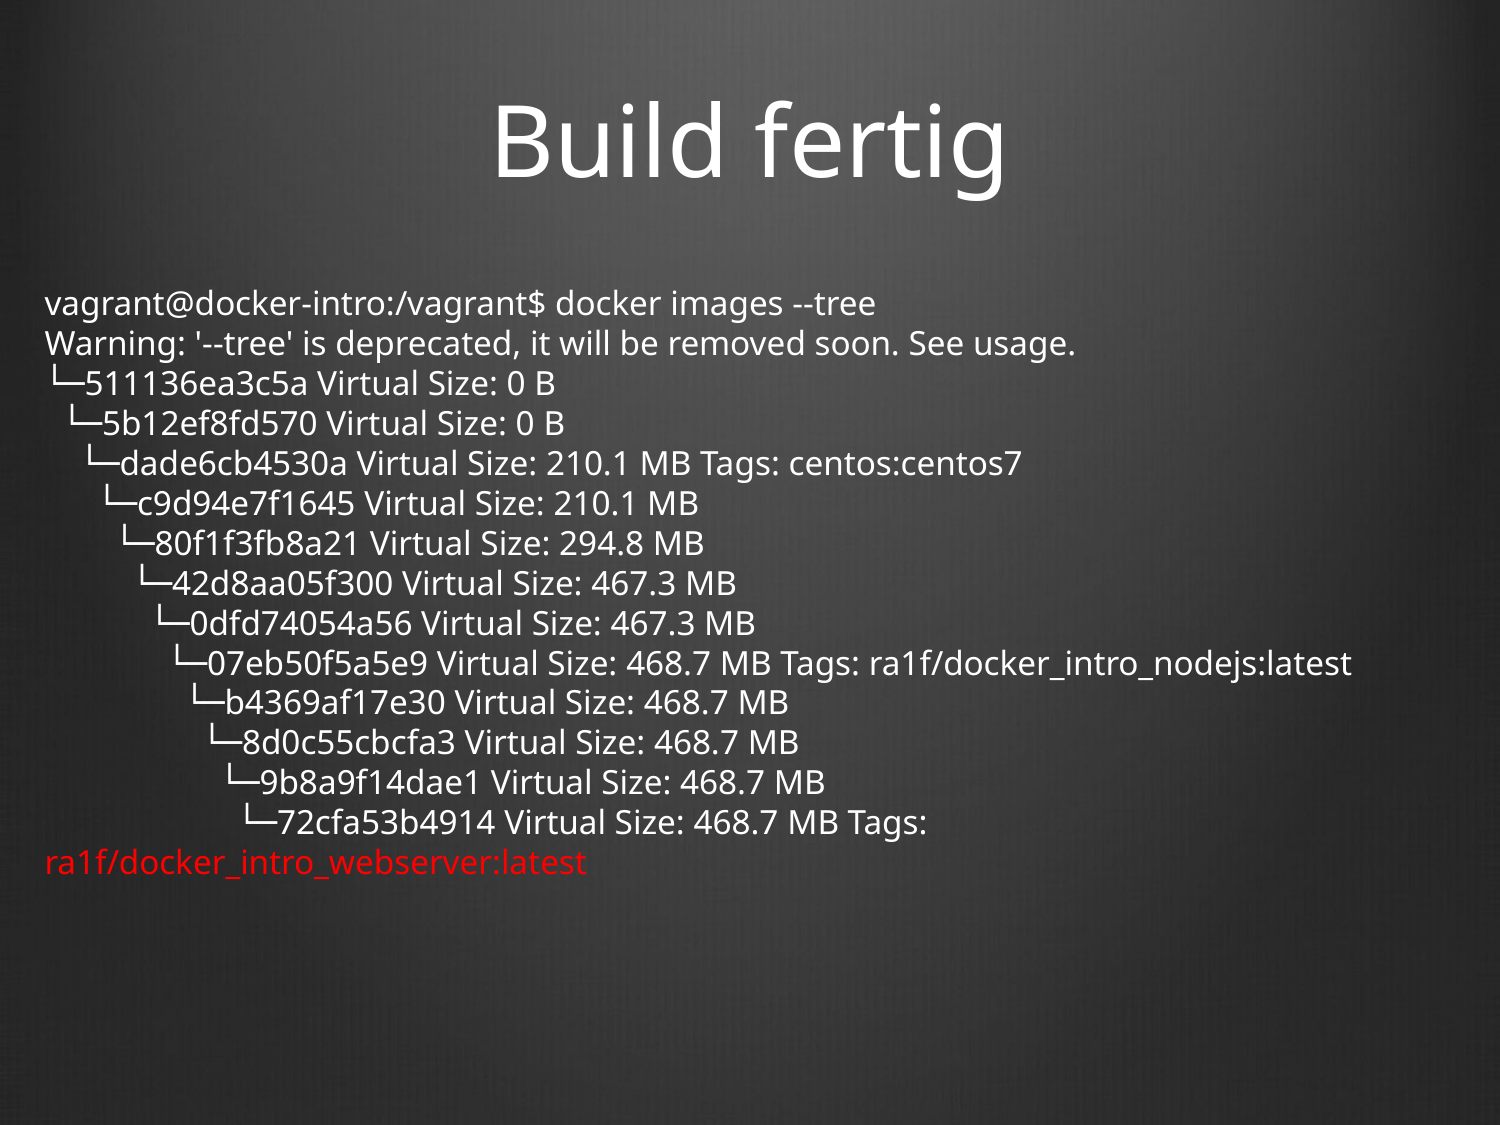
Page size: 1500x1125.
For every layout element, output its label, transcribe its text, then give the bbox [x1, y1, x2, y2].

text_box vagrant@docker-intro:/vagrant$ docker images --tree Warning: '--tree' is deprecated, it will be removed soon. See usage. └─511136ea3c5a Virtual Size: 0 B └─5b12ef8fd570 Virtual Size: 0 B └─dade6cb4530a Virtual Size: 210.1 MB Tags: centos:centos7 └─c9d94e7f1645 Virtual Size: 210.1 MB └─80f1f3fb8a21 Virtual Size: 294.8 MB └─42d8aa05f300 Virtual Size: 467.3 MB └─0dfd74054a56 Virtual Size: 467.3 MB └─07eb50f5a5e9 Virtual Size: 468.7 MB Tags: ra1f/docker_intro_nodejs:latest └─b4369af17e30 Virtual Size: 468.7 MB └─8d0c55cbcfa3 Virtual Size: 468.7 MB └─9b8a9f14dae1 Virtual Size: 468.7 MB └─72cfa53b4914 Virtual Size: 468.7 MB Tags: ra1f/docker_intro_webserver:latest [29, 275, 1483, 889]
title Build fertig [112, 19, 1388, 255]
